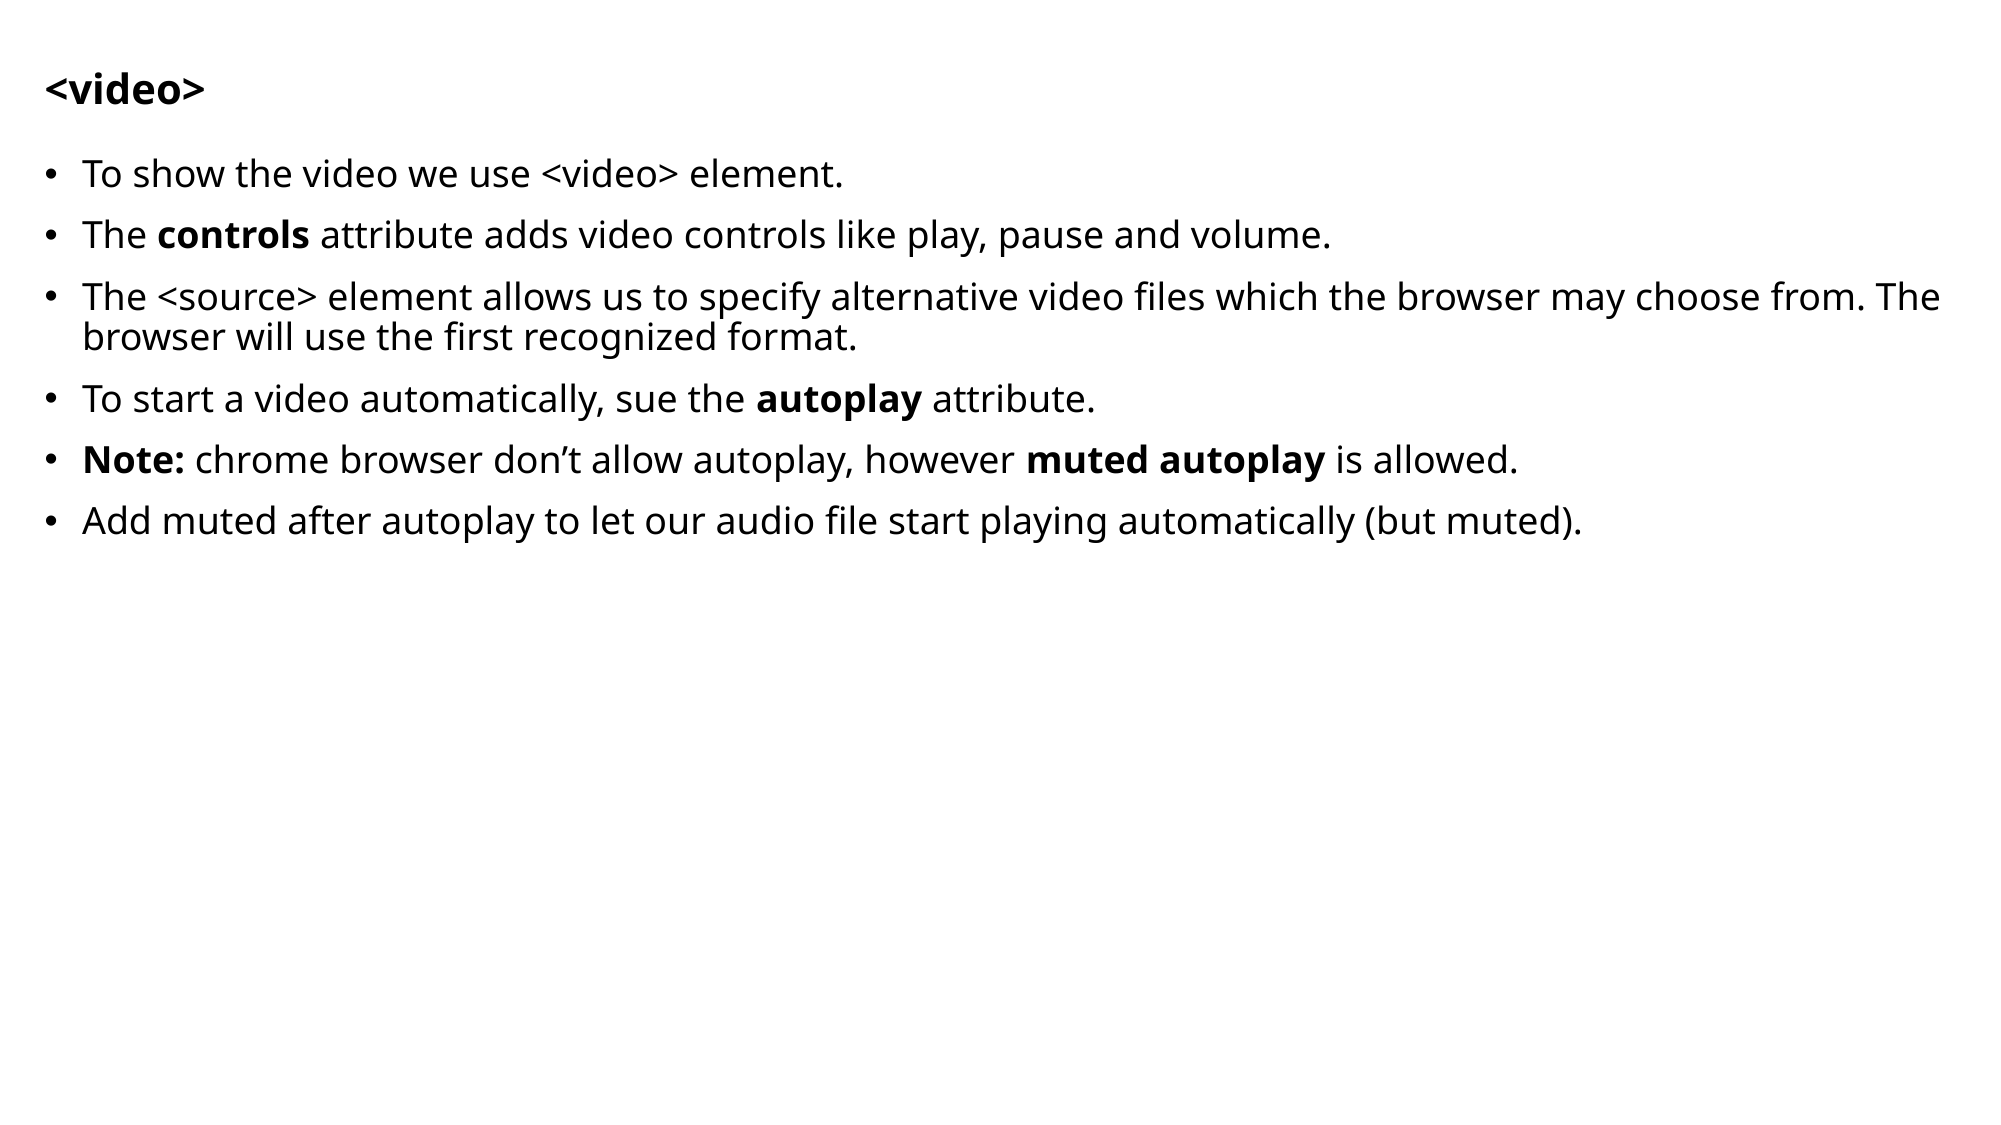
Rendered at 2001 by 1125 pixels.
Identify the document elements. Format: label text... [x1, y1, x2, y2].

title <video> [29, 59, 1980, 123]
list To show the video we use <video> element. The controls attribute adds video controls like play, pause and volume. The <source> element allows us to specify alternative video files which the browser may choose from. The browser will use the first recognized format. To start a video automatically, sue the autoplay attribute. Note: chrome browser don’t allow autoplay, however muted autoplay is allowed. Add muted after autoplay to let our audio file start playing automatically (but muted). [29, 147, 1980, 1105]
